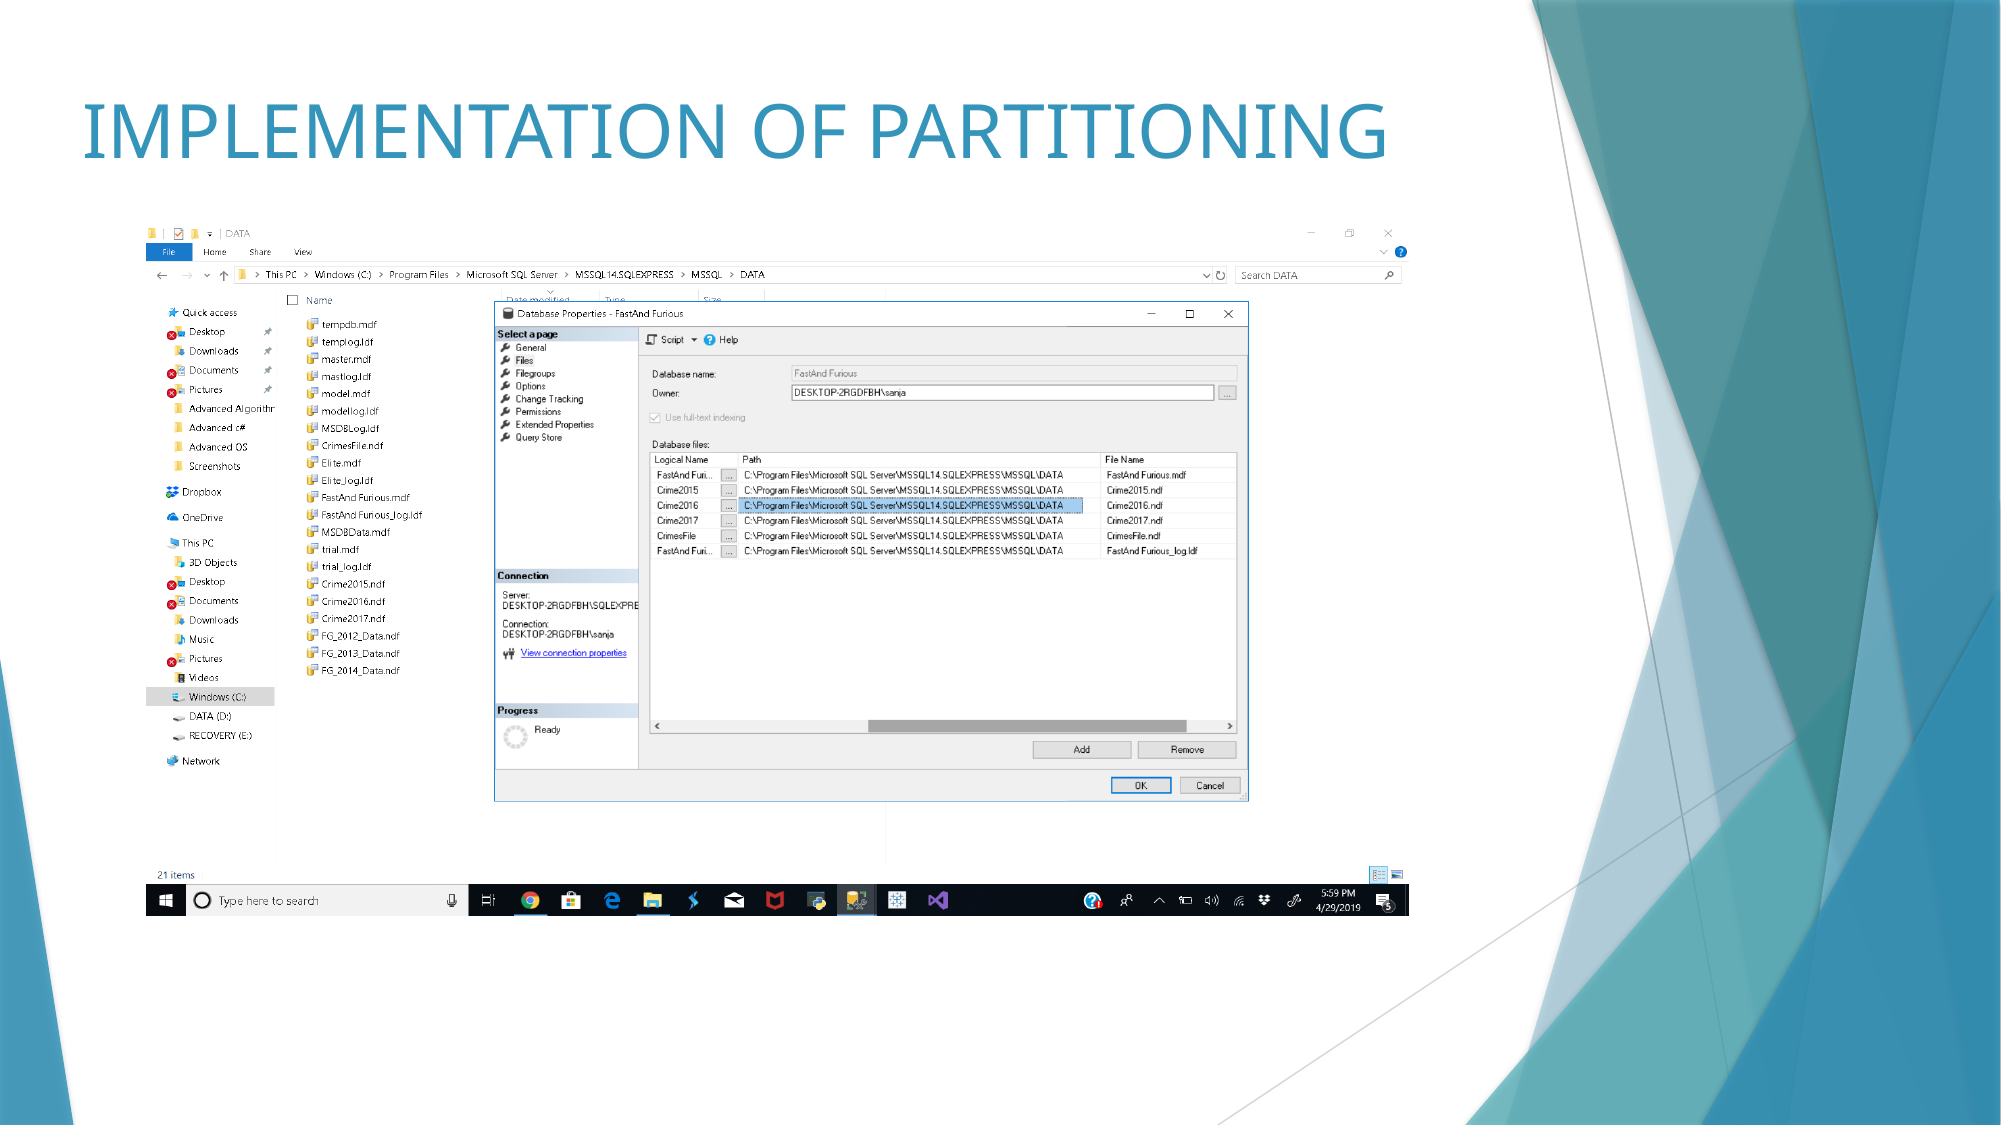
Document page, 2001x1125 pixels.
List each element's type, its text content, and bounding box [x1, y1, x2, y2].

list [145, 223, 1409, 917]
title IMPLEMENTATION OF PARTITIONING [0, 76, 1502, 294]
